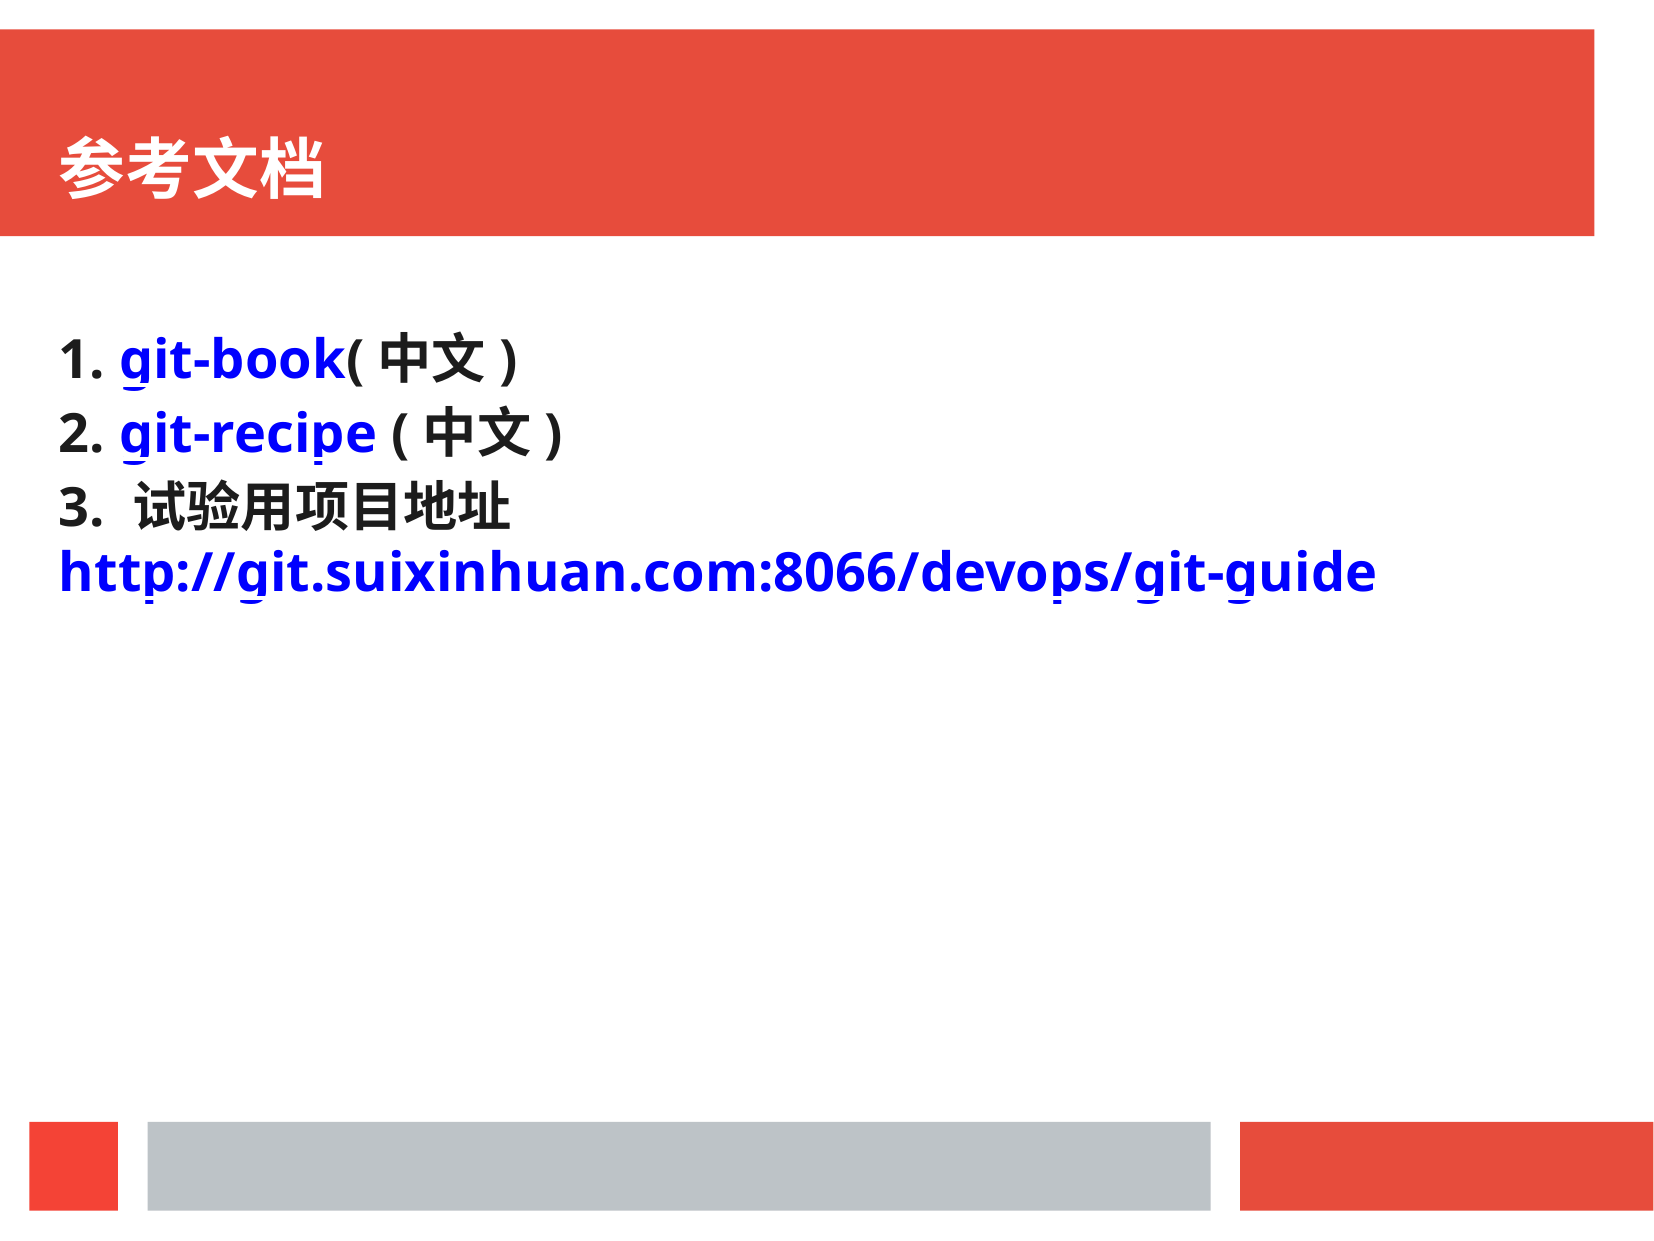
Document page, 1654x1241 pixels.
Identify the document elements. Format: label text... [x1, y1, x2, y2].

text_box 1. git-book(中文) 2. git-recipe (中文) 3. 试验用项目地址 http://git.suixinhuan.com:8066/devops/git-guide [58, 324, 1565, 1093]
text_box 参考文档 [58, 58, 1595, 207]
